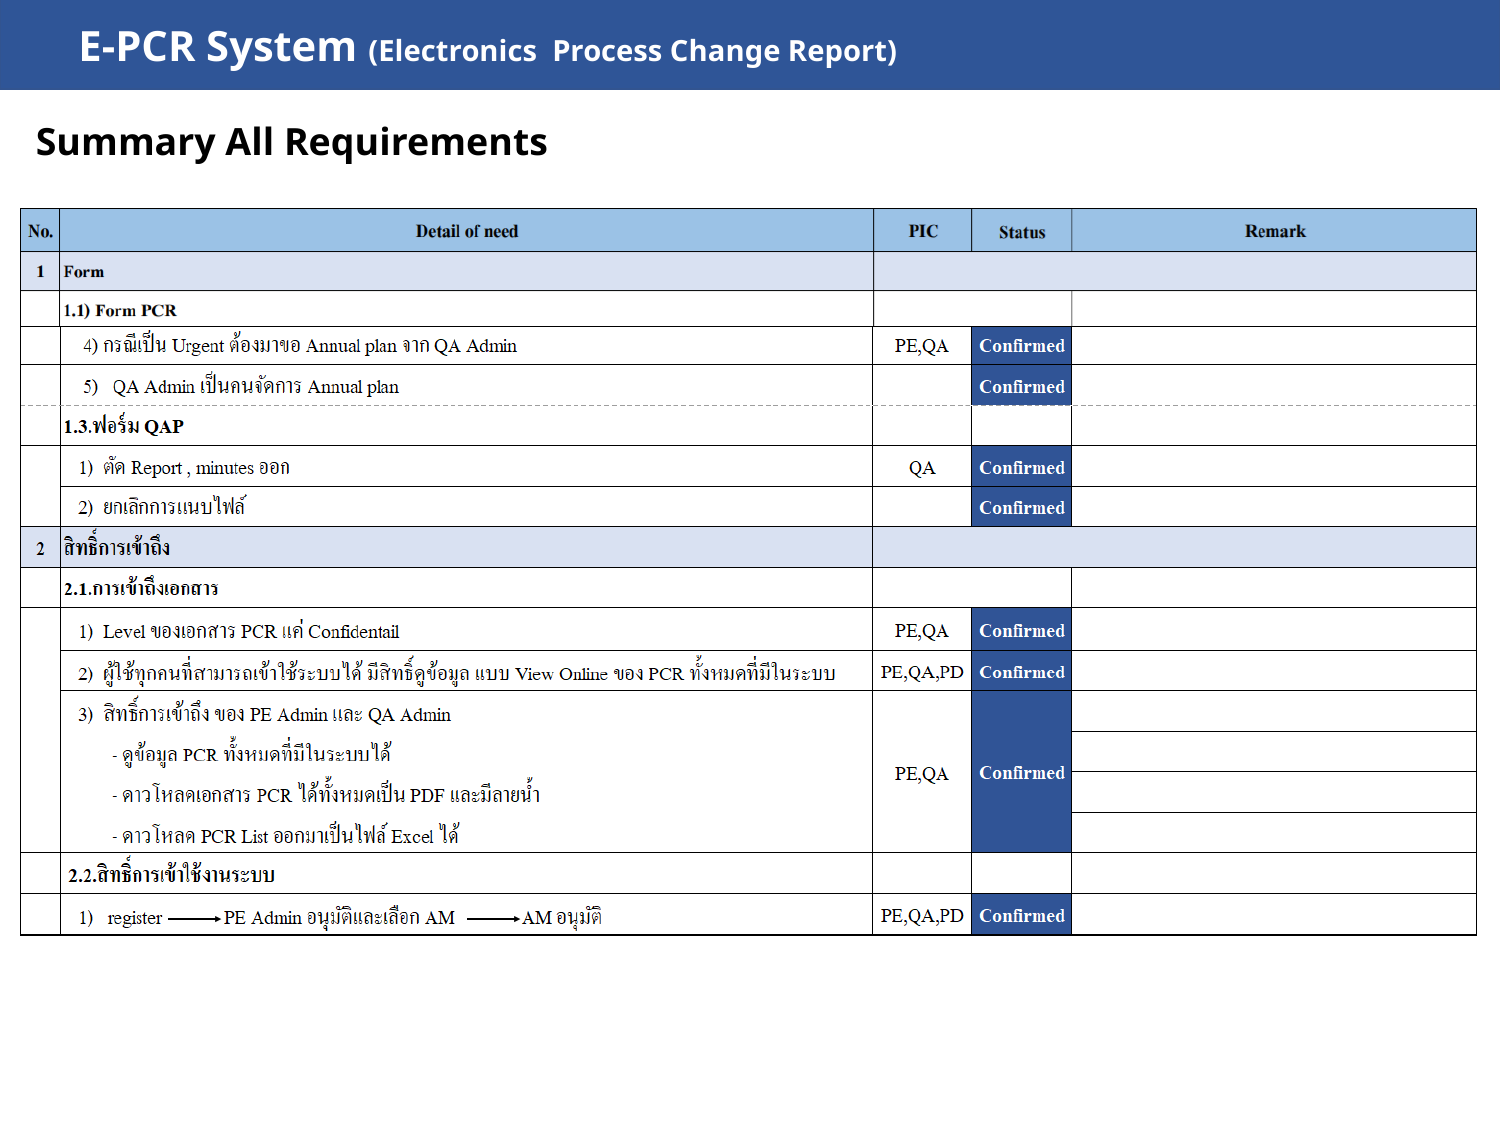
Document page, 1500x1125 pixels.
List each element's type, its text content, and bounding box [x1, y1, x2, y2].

text_box E-PCR System (Electronics Process Change Report) [0, 12, 984, 77]
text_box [20, 208, 1477, 936]
text_box [0, 0, 1500, 90]
text_box Summary All Requirements [21, 110, 564, 170]
